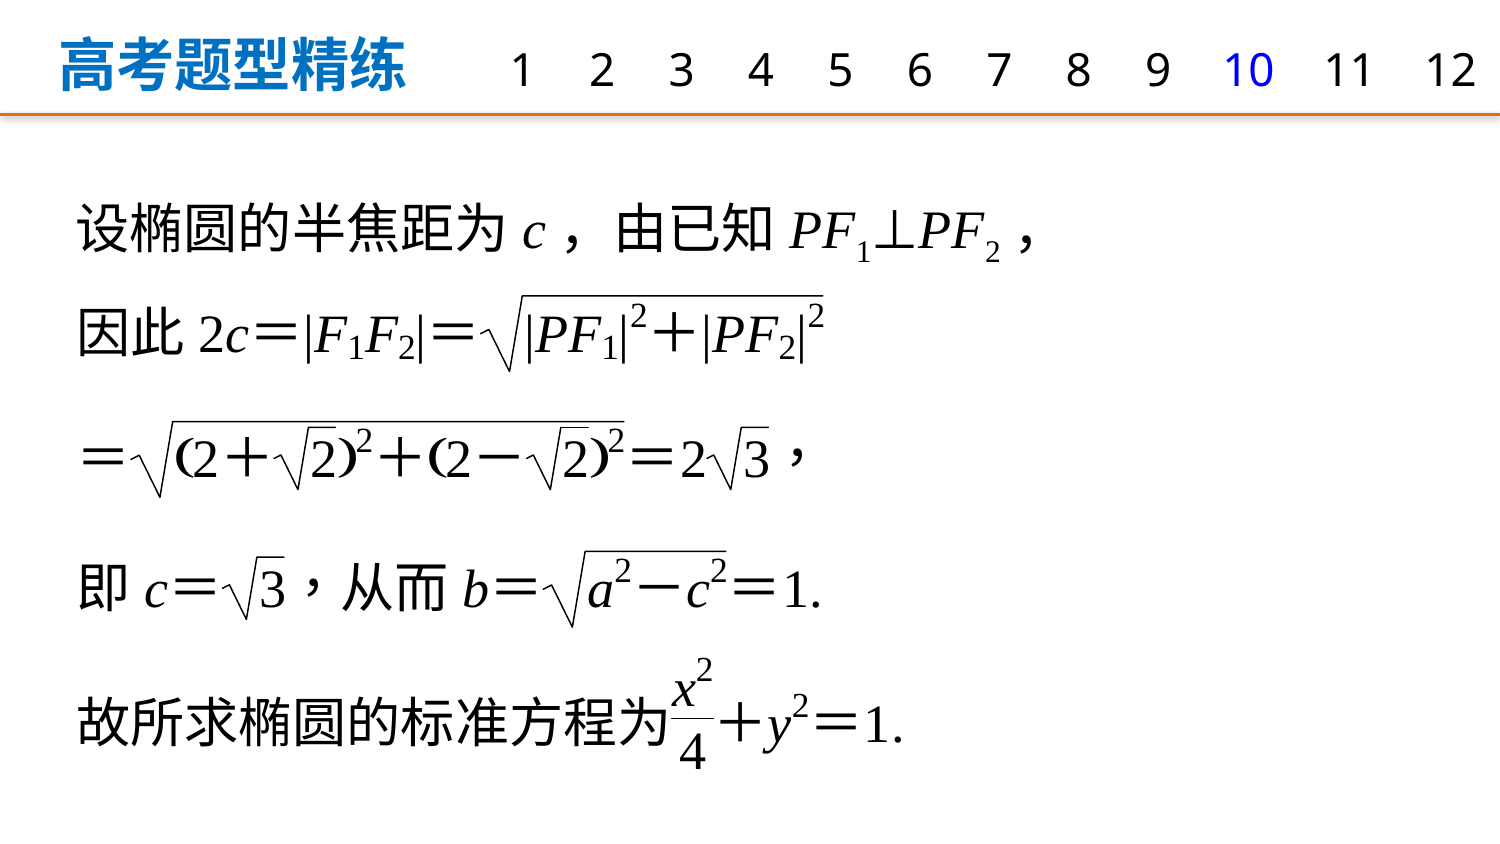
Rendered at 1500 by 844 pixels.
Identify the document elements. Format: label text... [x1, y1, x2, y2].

text_box 4 [726, 36, 796, 106]
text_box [76, 547, 1114, 658]
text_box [75, 657, 1113, 822]
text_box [75, 292, 1113, 417]
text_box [76, 417, 1114, 547]
text_box 7 [964, 36, 1035, 106]
text_box 8 [1044, 36, 1114, 106]
text_box 12 [1405, 39, 1497, 104]
text_box 5 [805, 36, 876, 106]
text_box 1 [488, 36, 558, 106]
text_box 设椭圆的半焦距为c，由已知PF1⊥PF2， [60, 150, 1105, 276]
text_box 高考题型精练 [43, 20, 423, 105]
text_box 11 [1304, 39, 1396, 104]
text_box 2 [567, 36, 637, 106]
text_box 10 [1202, 39, 1295, 104]
text_box 9 [1123, 36, 1193, 106]
text_box 3 [646, 36, 717, 106]
text_box 6 [885, 36, 955, 106]
